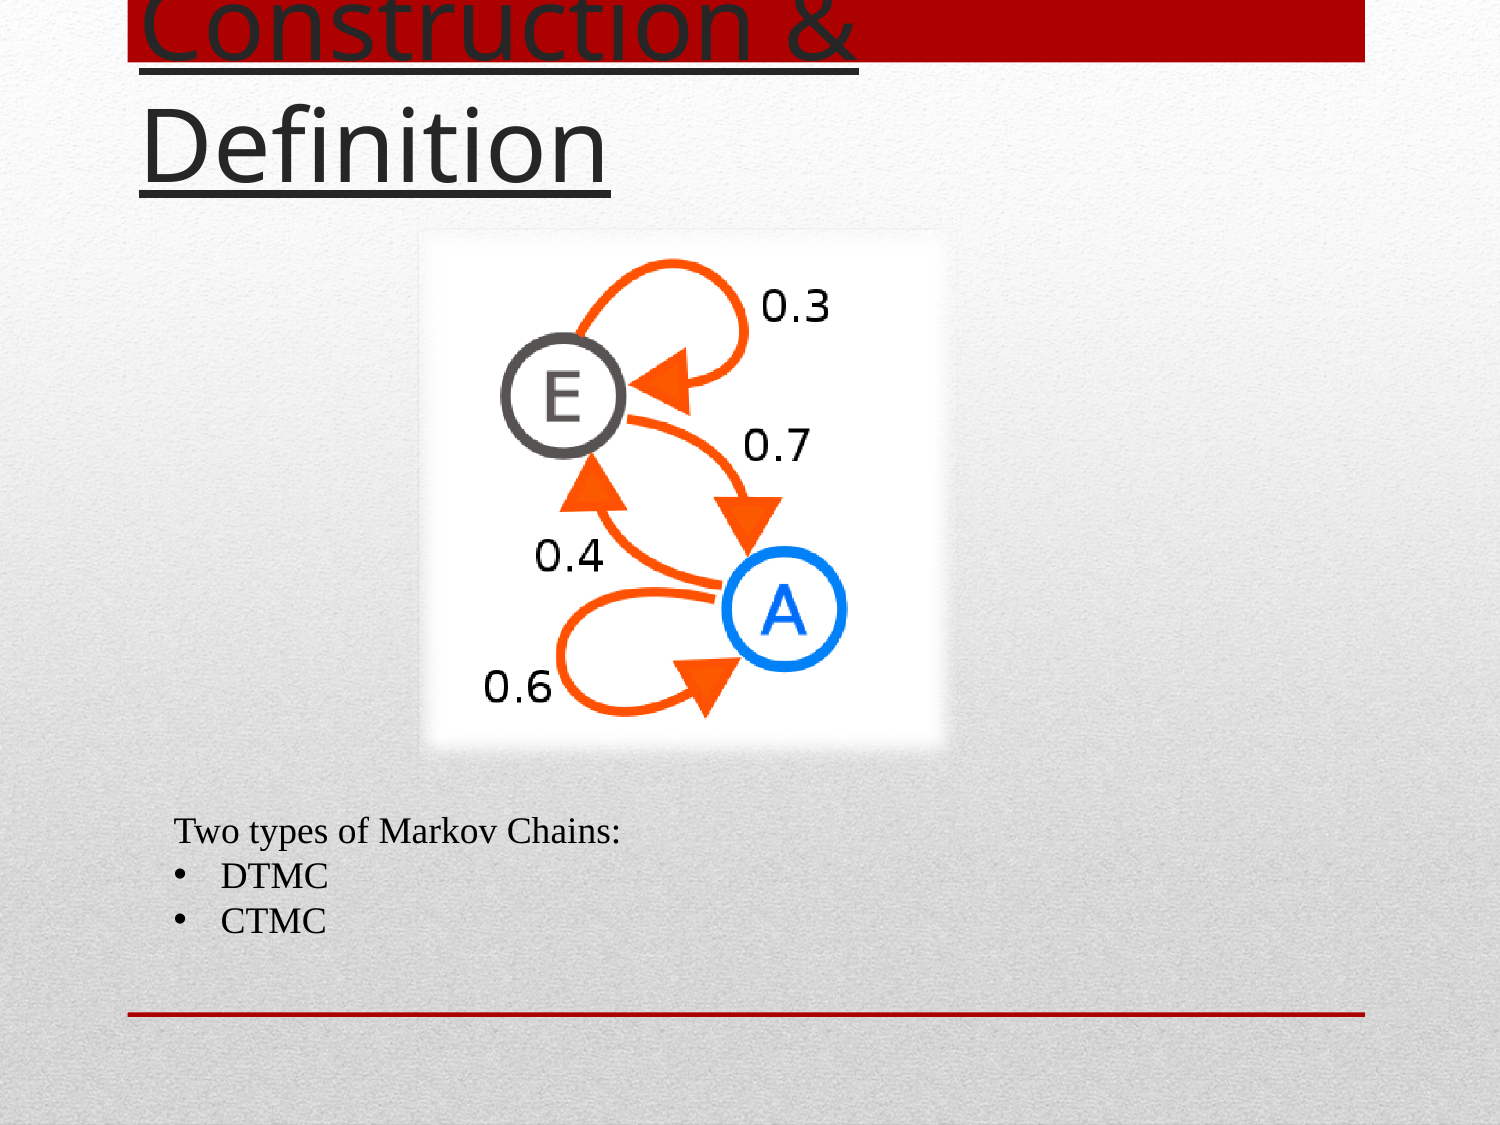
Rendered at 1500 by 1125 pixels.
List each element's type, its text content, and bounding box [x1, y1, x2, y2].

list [406, 219, 964, 768]
text_box Two types of Markov Chains: DTMC CTMC [158, 798, 637, 949]
title Construction & Definition [123, 0, 1237, 211]
